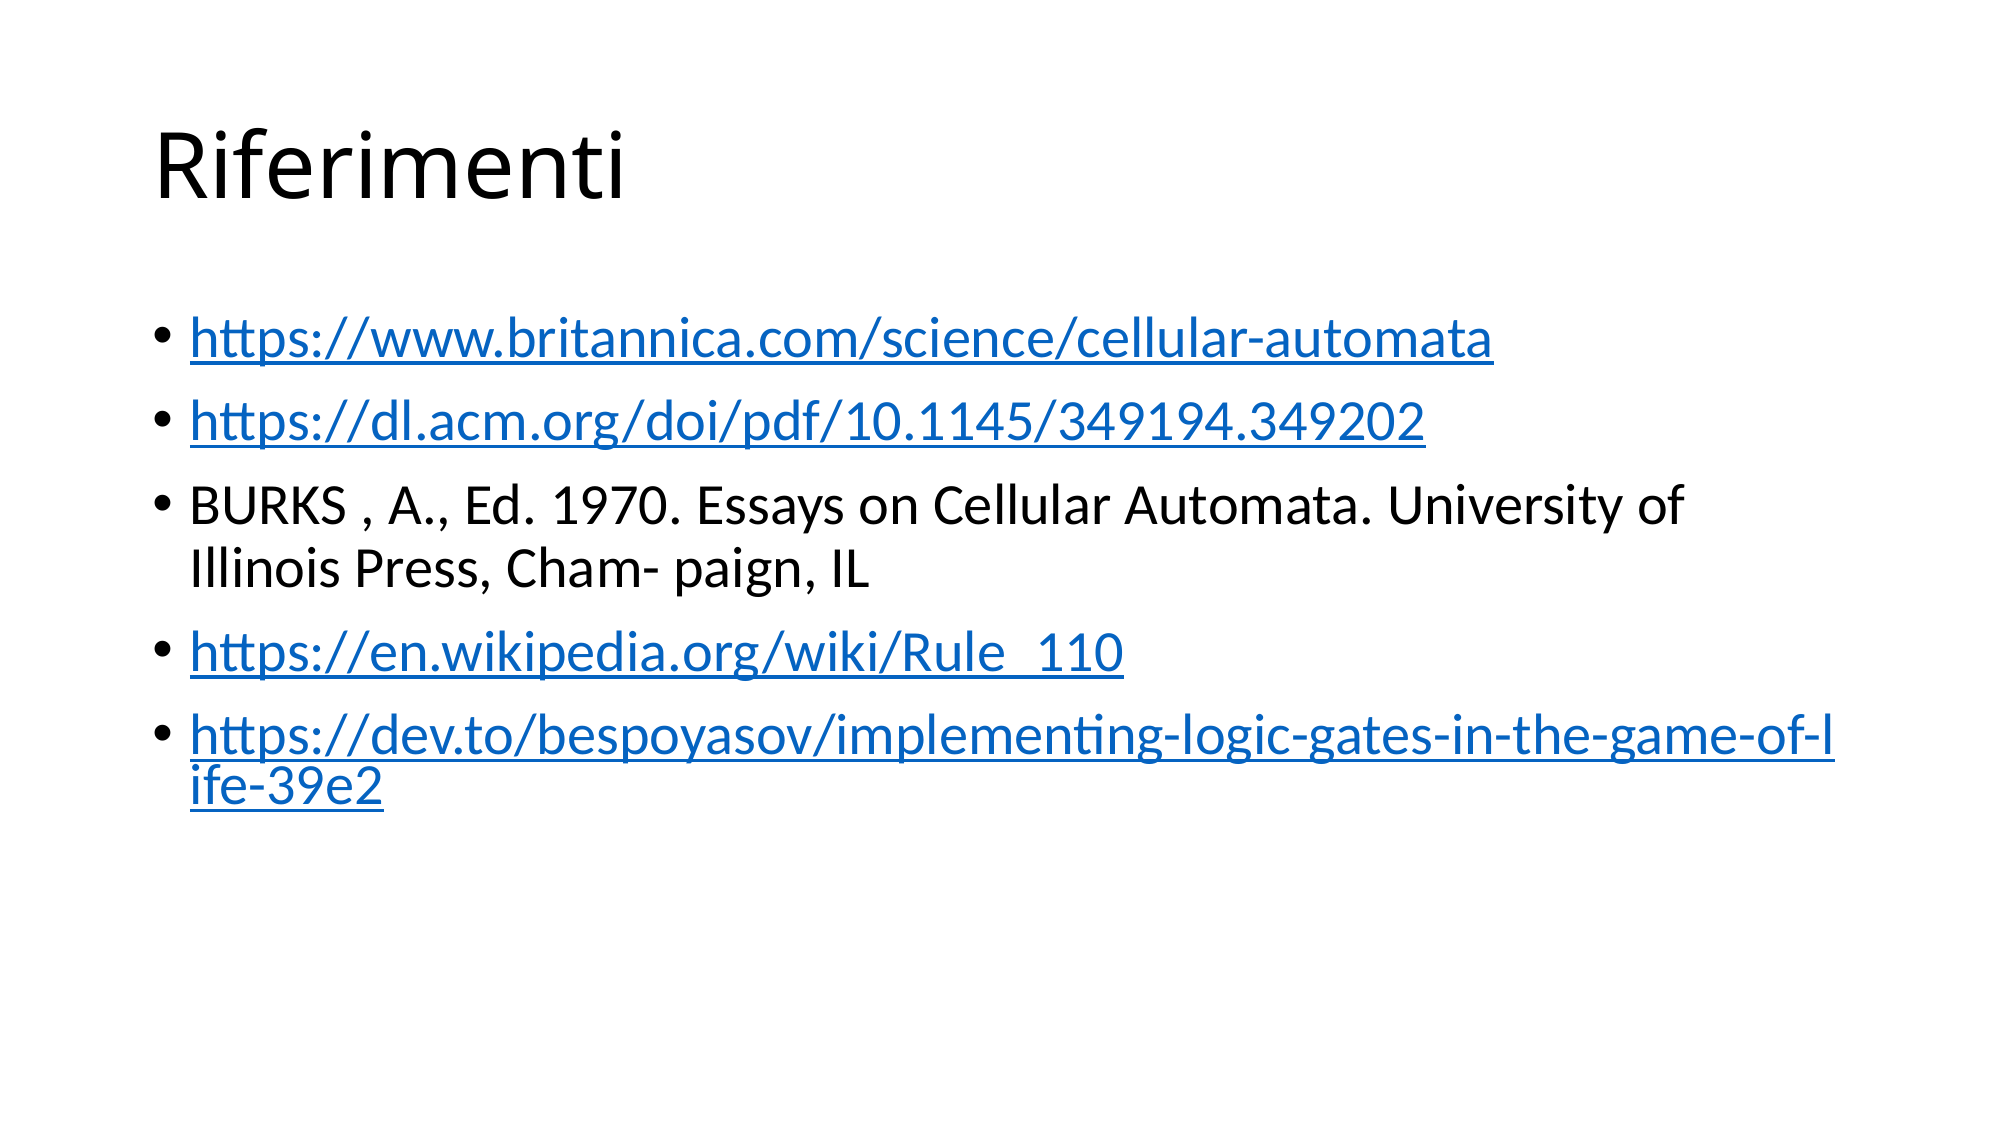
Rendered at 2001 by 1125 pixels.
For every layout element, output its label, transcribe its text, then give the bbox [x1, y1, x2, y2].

list https://www.britannica.com/science/cellular-automata https://dl.acm.org/doi/pdf/10.1145/349194.349202 BURKS , A., Ed. 1970. Essays on Cellular Automata. University of Illinois Press, Cham- paign, IL https://en.wikipedia.org/wiki/Rule_110 https://dev.to/bespoyasov/implementing-logic-gates-in-the-game-of-life-39e2 [137, 299, 1863, 1014]
title Riferimenti [137, 59, 1863, 278]
